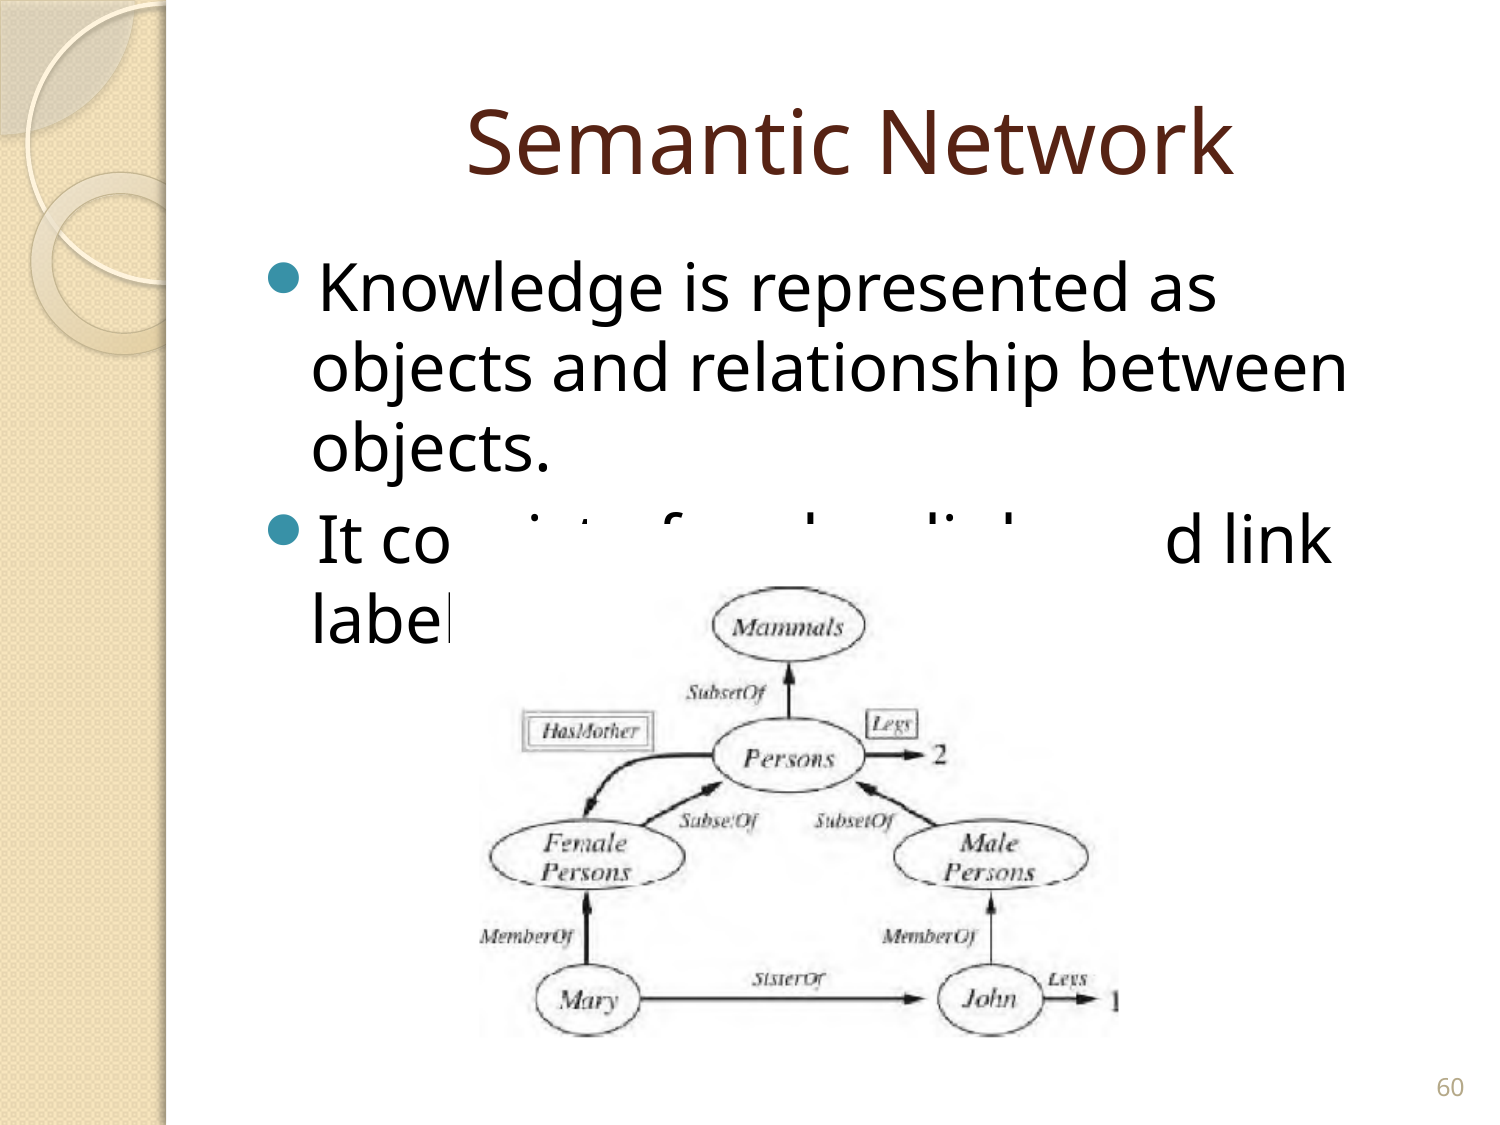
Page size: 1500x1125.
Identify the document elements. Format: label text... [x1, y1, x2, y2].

list Knowledge is represented as objects and relationship between objects. It consist of nodes, links and link labels. [235, 237, 1466, 1025]
title Semantic Network [235, 45, 1466, 233]
slide_number 60 [1413, 1034, 1488, 1113]
picture [449, 524, 1165, 1065]
